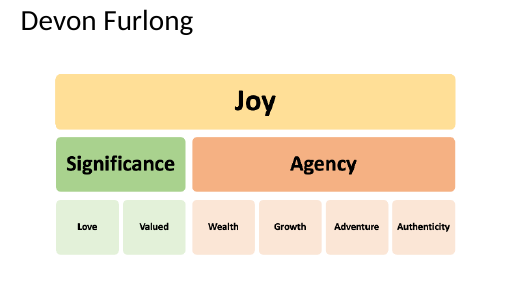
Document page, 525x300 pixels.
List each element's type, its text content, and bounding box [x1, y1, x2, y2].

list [51, 71, 462, 263]
title Devon Furlong [5, 5, 453, 37]
